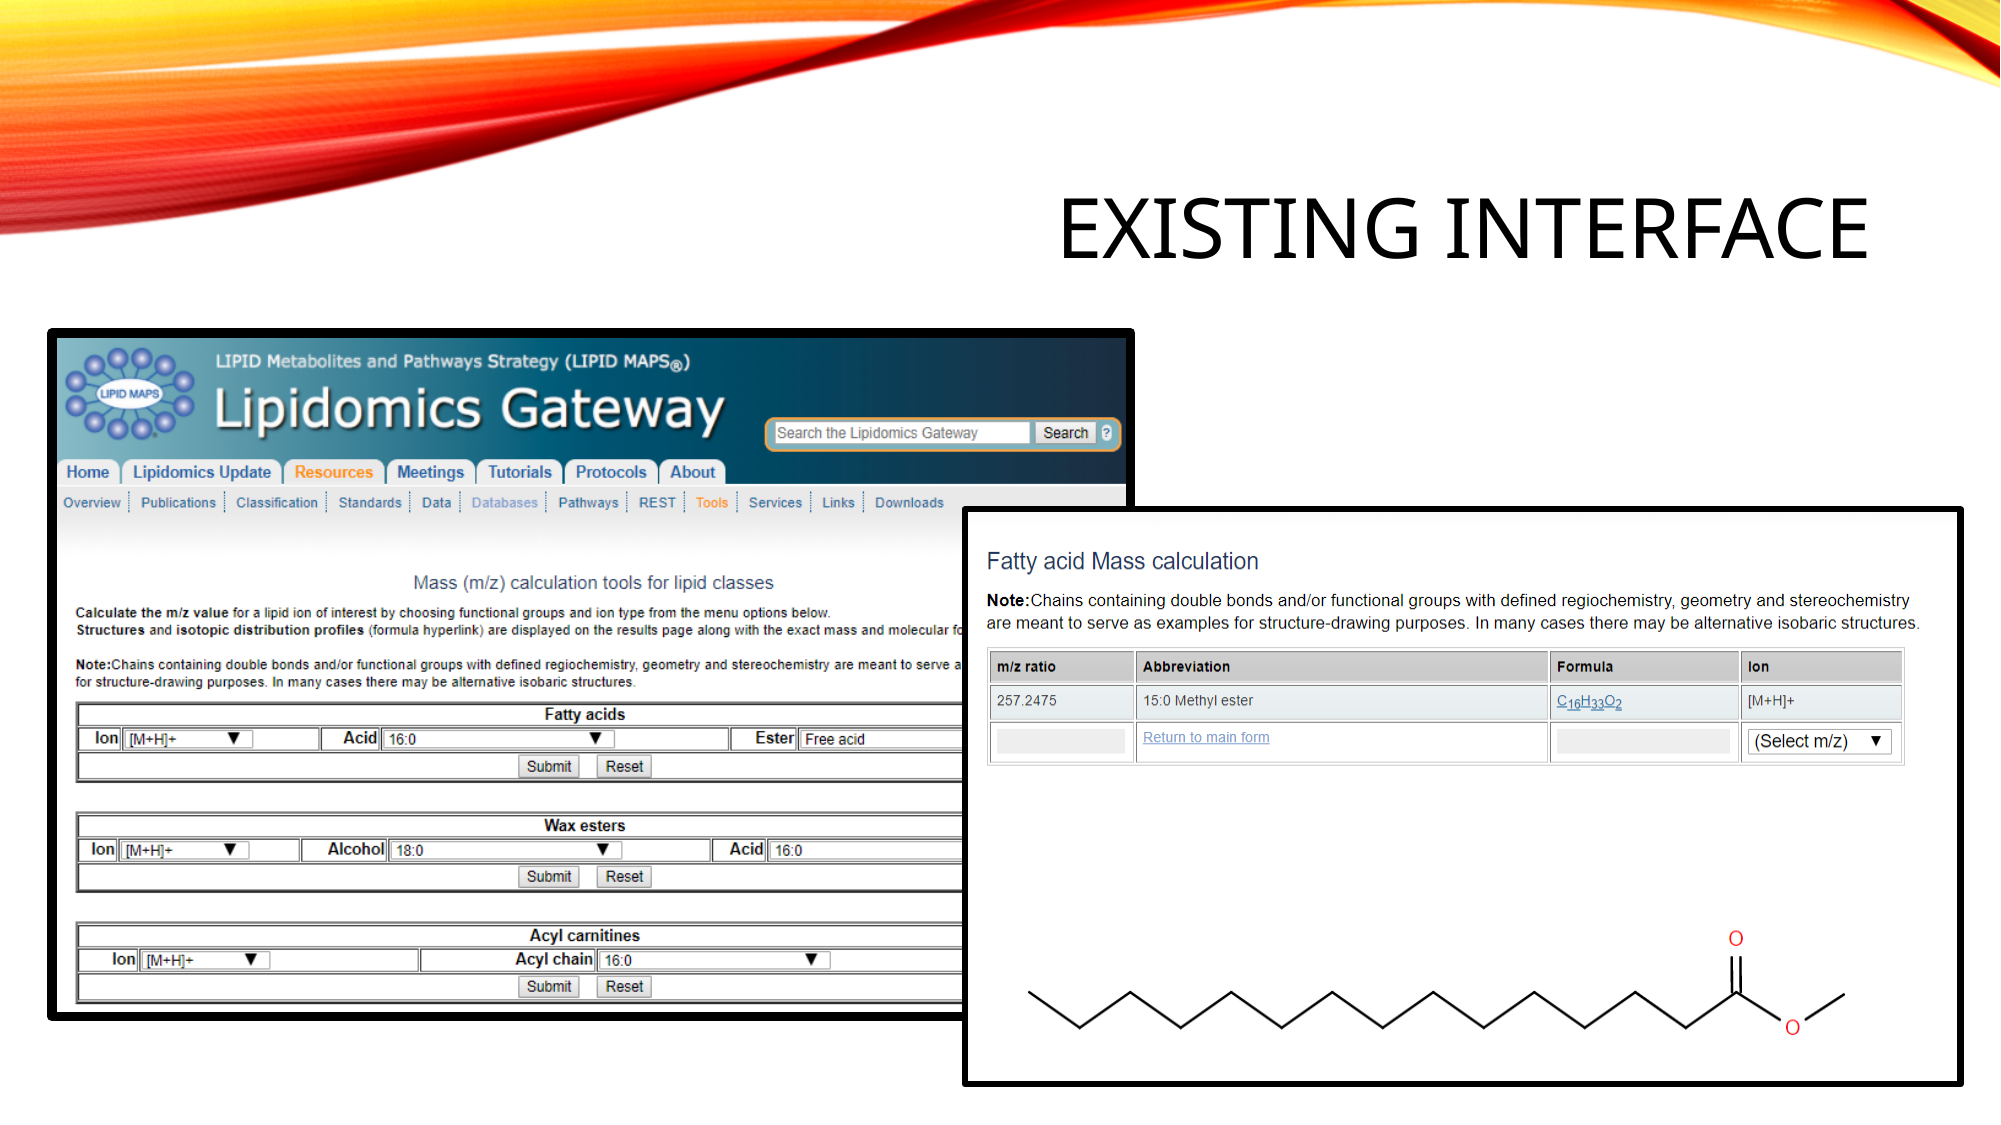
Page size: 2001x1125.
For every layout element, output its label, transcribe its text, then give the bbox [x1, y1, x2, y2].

picture [967, 512, 1958, 1082]
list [56, 337, 1127, 1013]
title Existing Interface [474, 125, 1888, 338]
picture [0, 0, 2000, 237]
